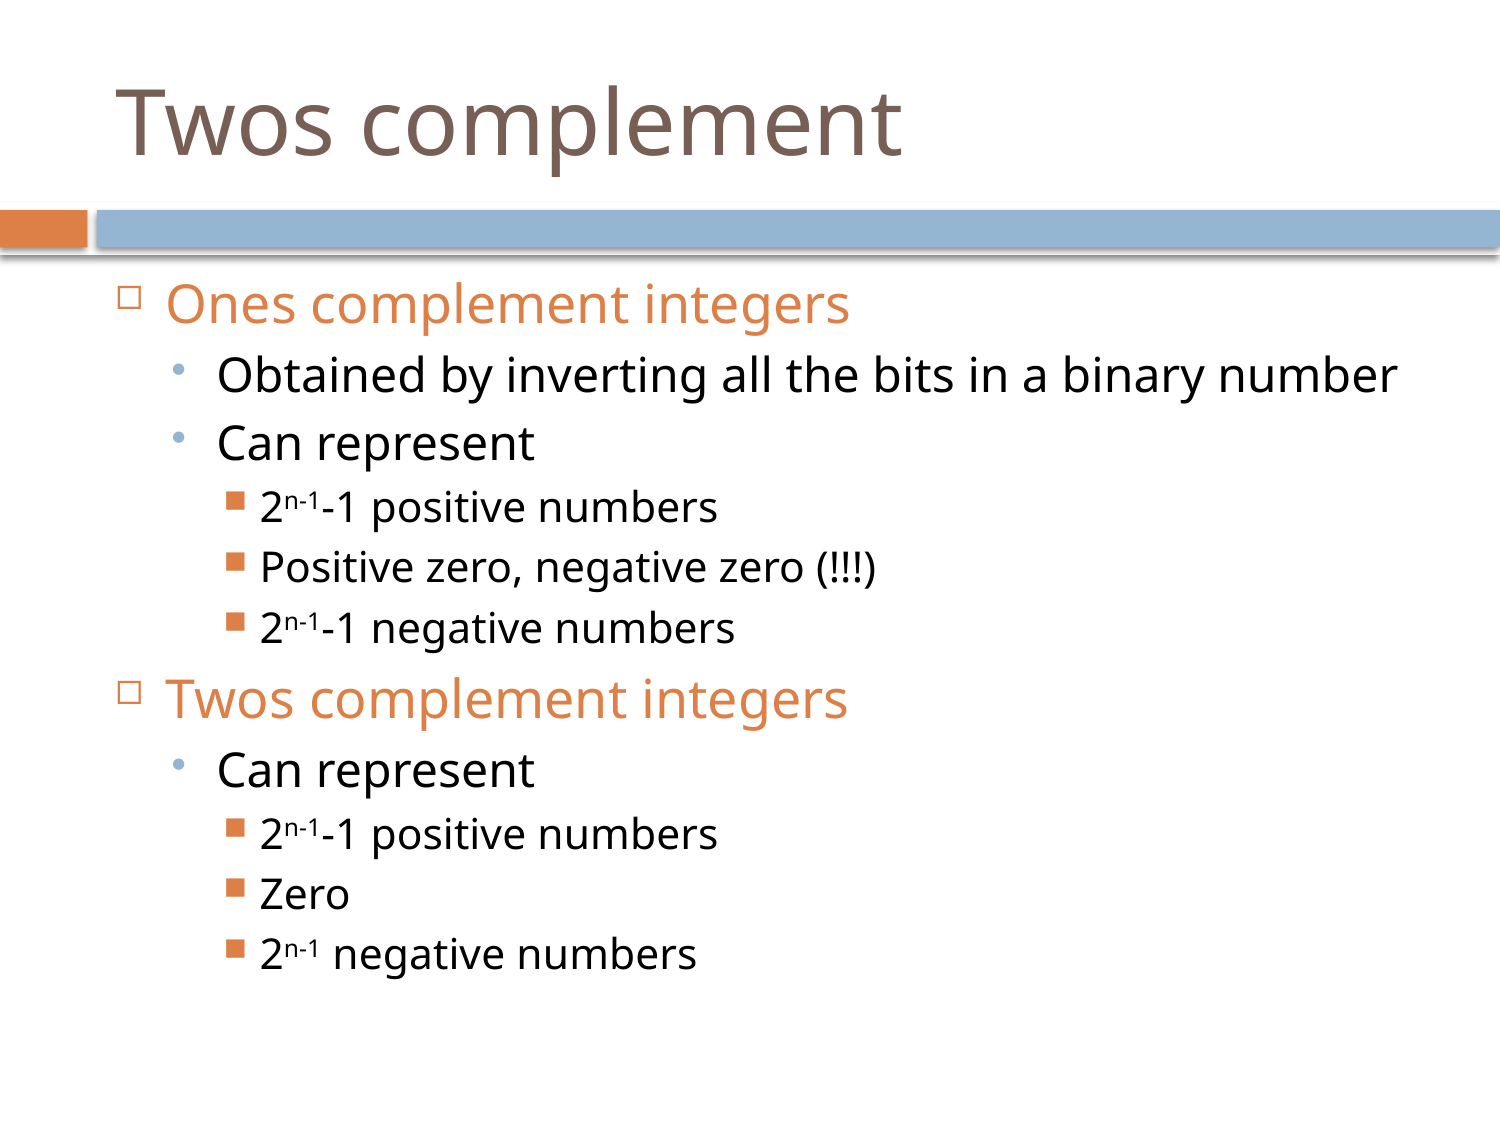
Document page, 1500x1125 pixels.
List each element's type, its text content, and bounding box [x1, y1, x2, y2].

list Ones complement integers Obtained by inverting all the bits in a binary number Can represent 2n-1-1 positive numbers Positive zero, negative zero (!!!) 2n-1-1 negative numbers Twos complement integers Can represent 2n-1-1 positive numbers Zero 2n-1 negative numbers [100, 262, 1438, 1000]
title Twos complement [100, 37, 1438, 200]
